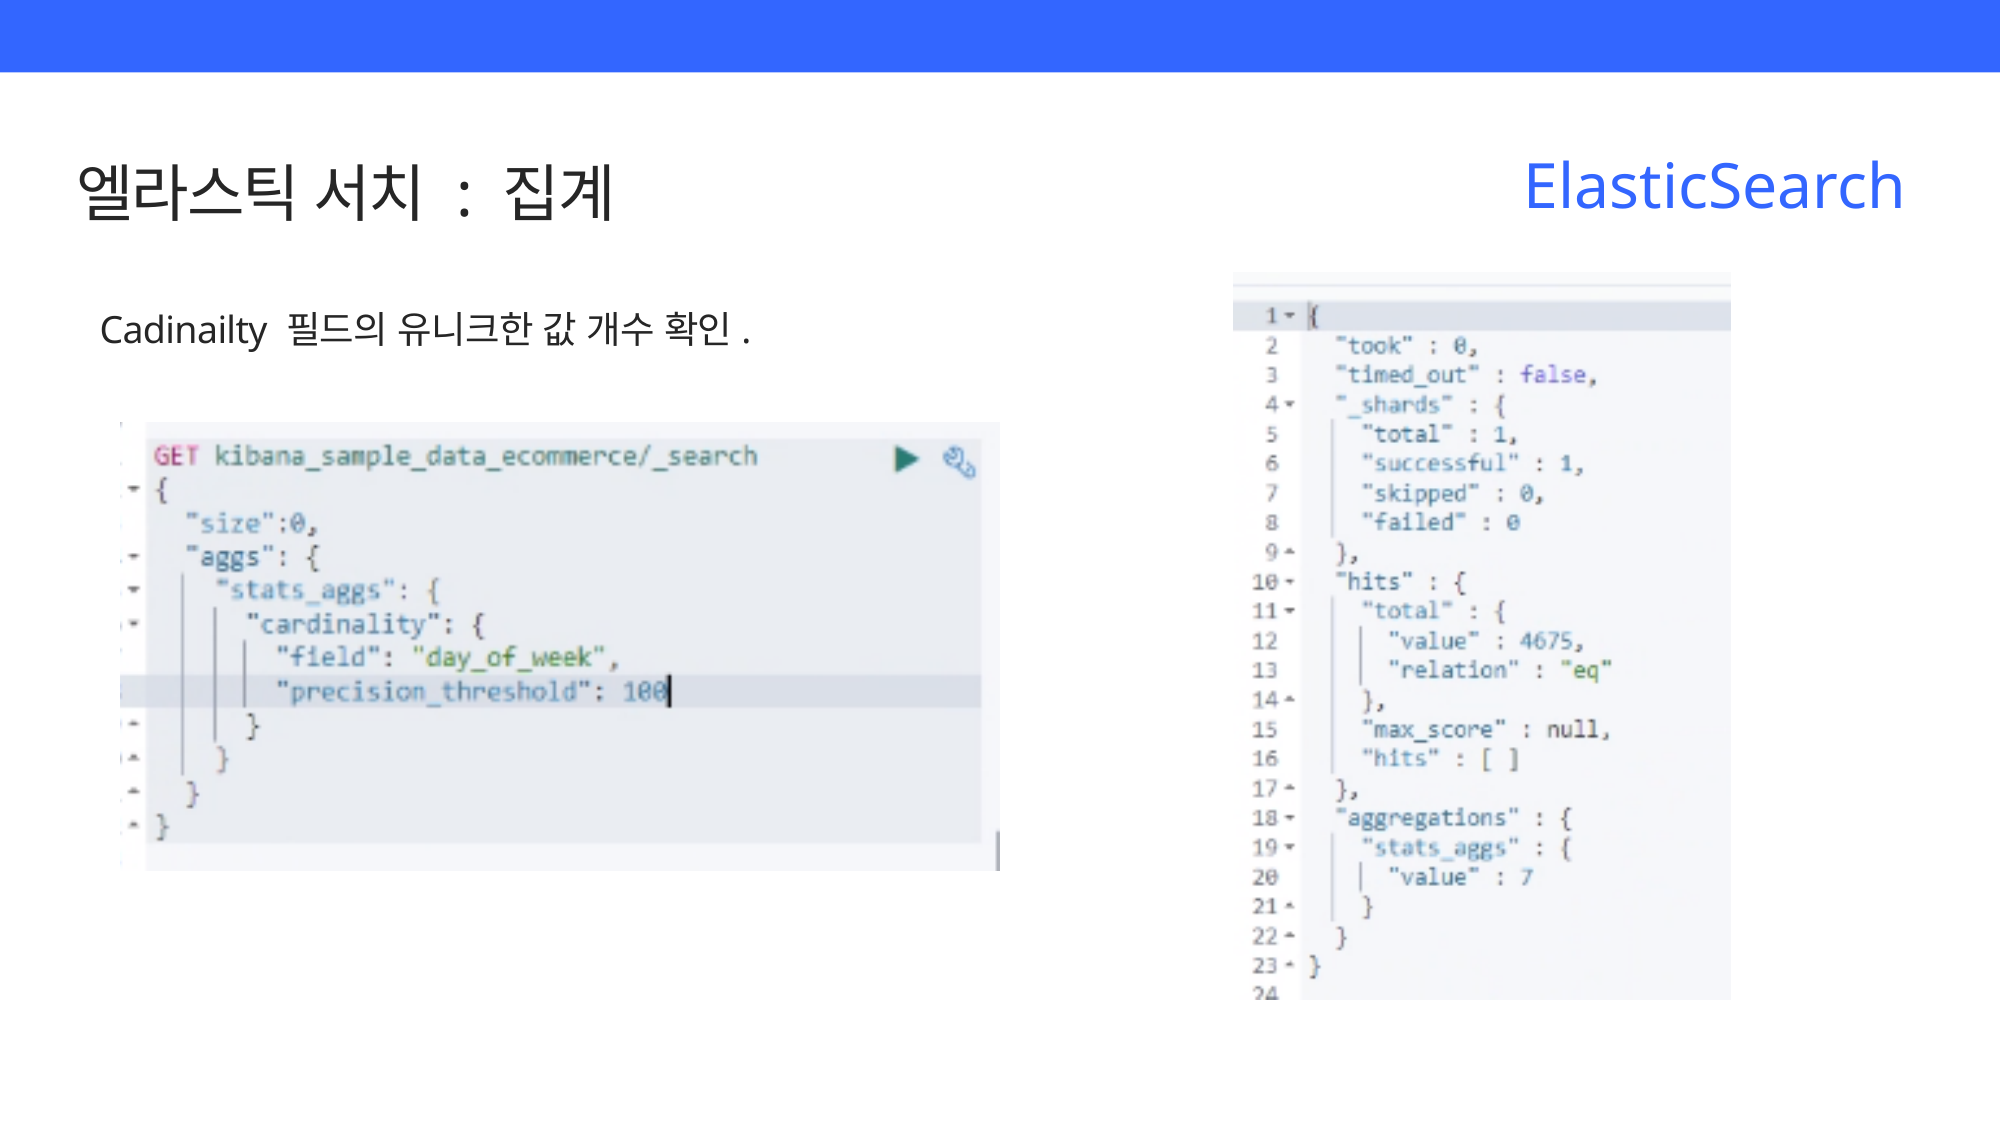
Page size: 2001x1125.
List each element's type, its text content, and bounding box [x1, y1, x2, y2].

text_box Cadinailty 필드의 유니크한 값 개수 확인. [84, 254, 1695, 703]
picture [120, 422, 1001, 871]
picture [1233, 272, 1731, 1000]
text_box 엘라스틱 서치 : 집계 [61, 139, 771, 235]
text_box ElasticSearch [1371, 124, 1922, 235]
